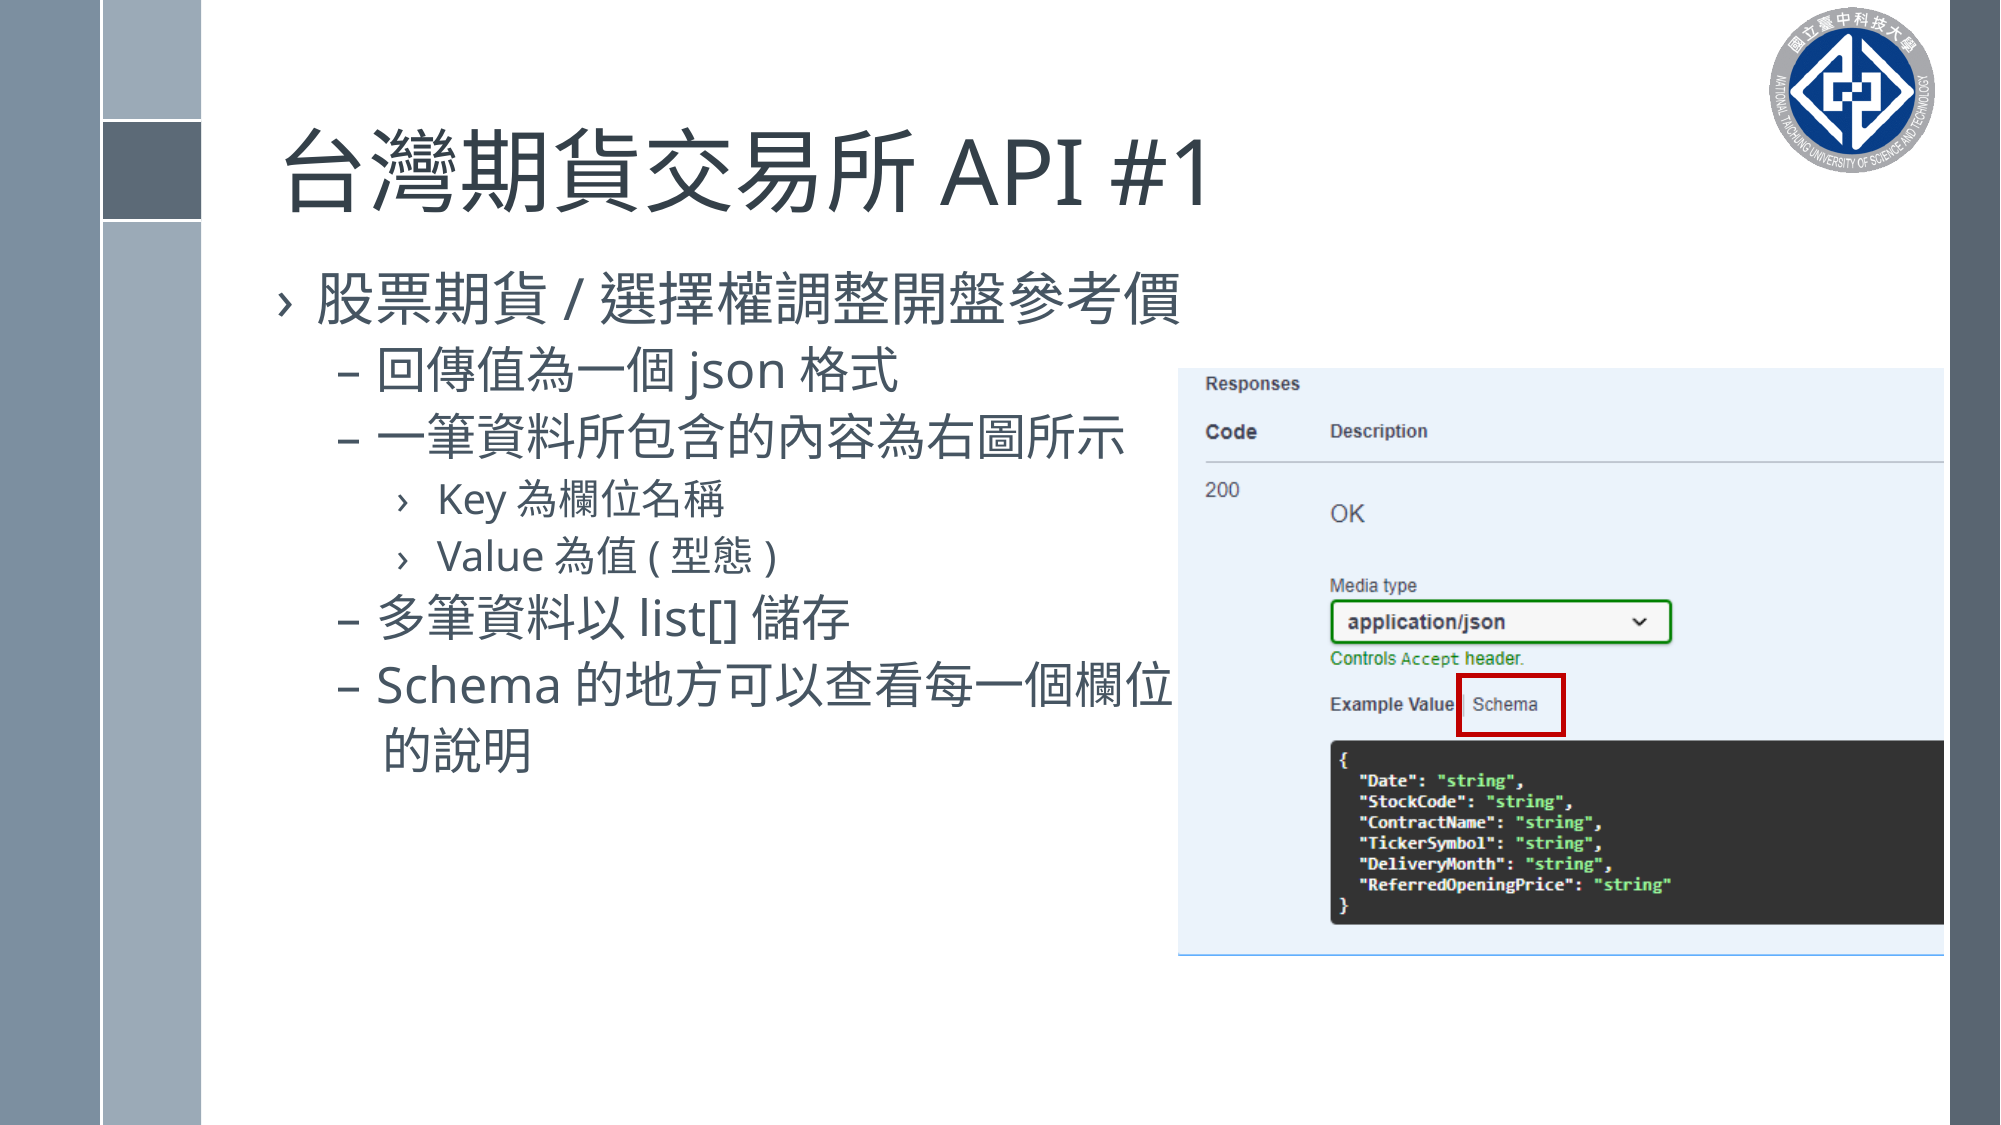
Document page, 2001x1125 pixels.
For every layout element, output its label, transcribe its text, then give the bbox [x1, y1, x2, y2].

picture [1769, 7, 1935, 173]
title 台灣期貨交易所API #1 [261, 29, 1867, 233]
list 股票期貨/選擇權調整開盤參考價 回傳值為一個json格式 一筆資料所包含的內容為右圖所示 Key為欄位名稱 Value為值(型態) 多筆資料以list[]儲存 Schema的地方可以查看每一個欄位 的說明 [261, 262, 1208, 1013]
picture [1178, 368, 1944, 957]
